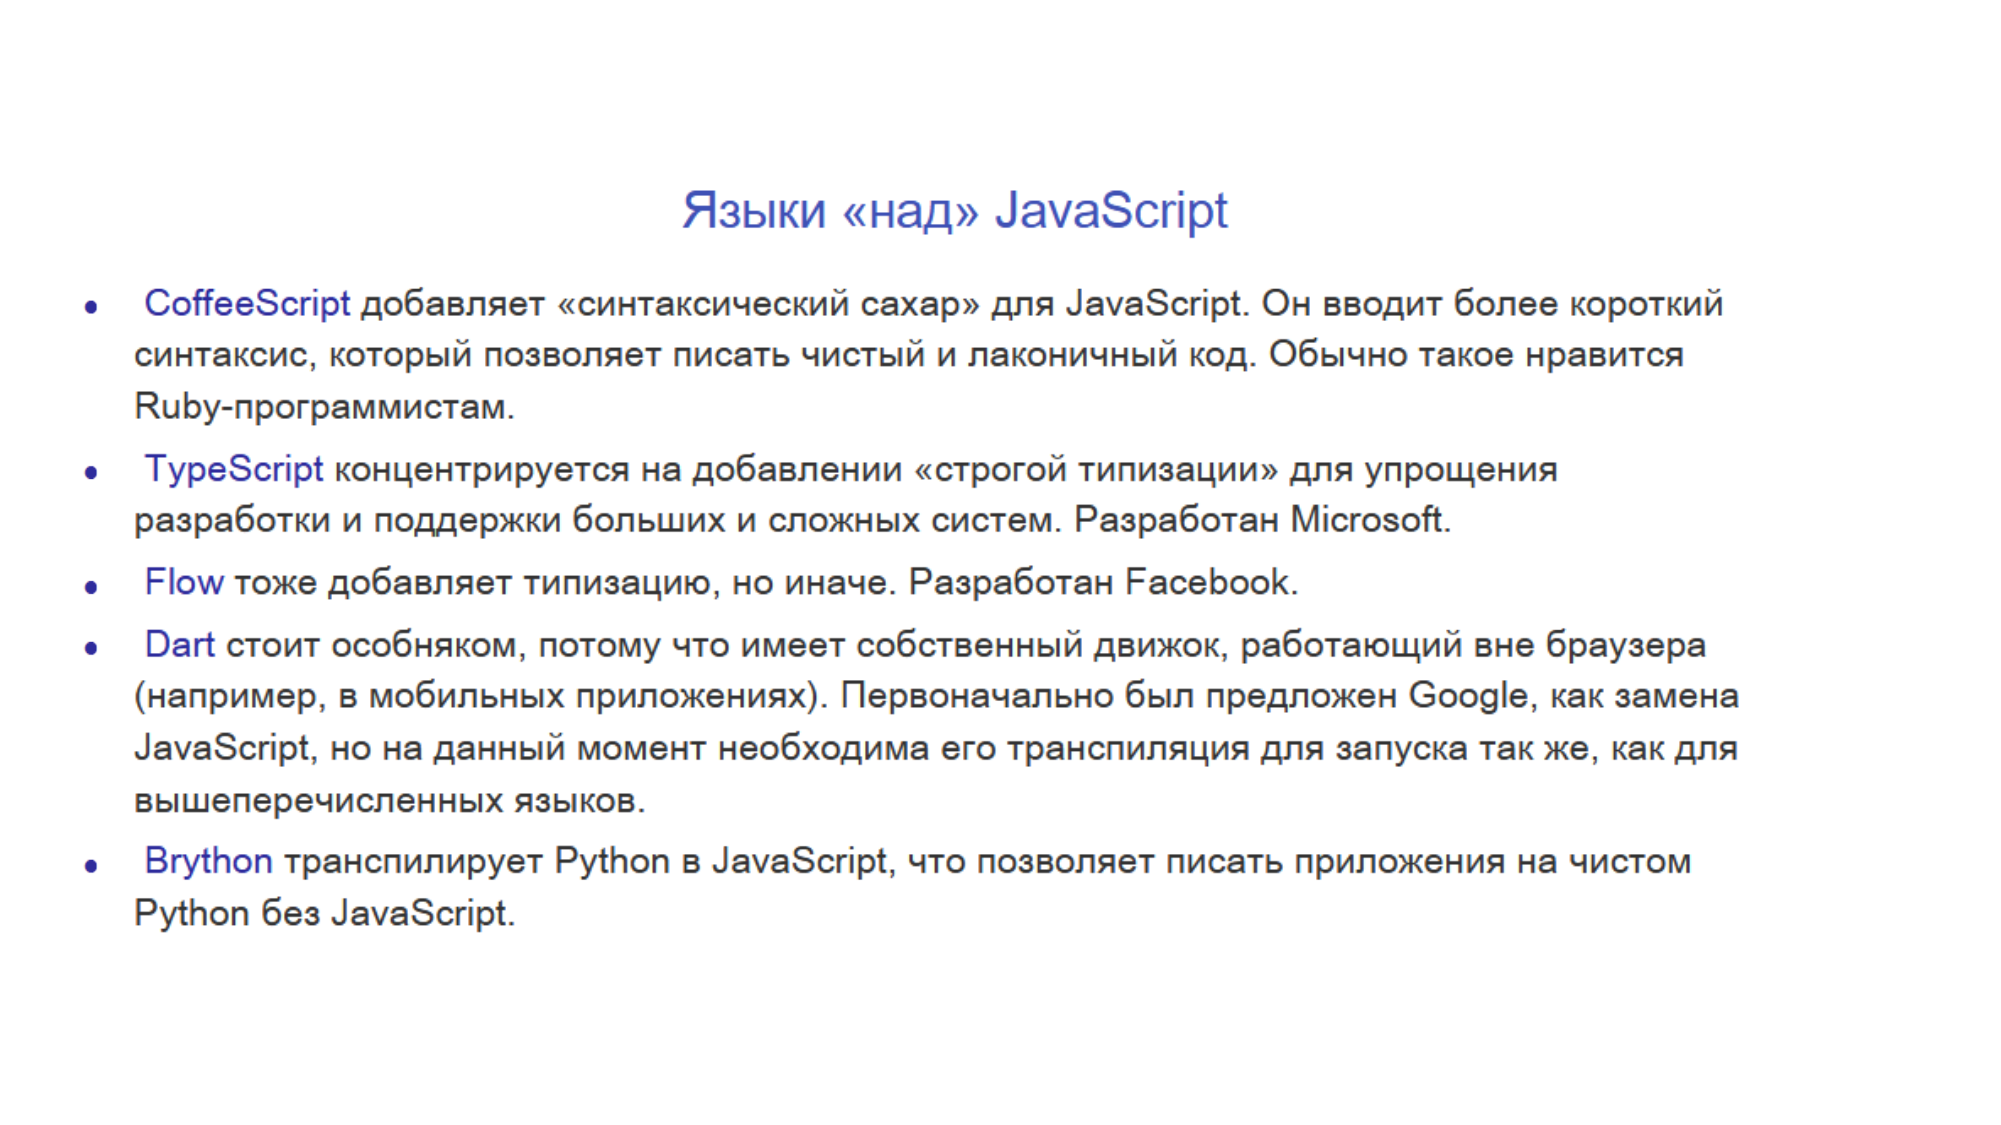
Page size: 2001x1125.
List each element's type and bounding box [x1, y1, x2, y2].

picture [82, 174, 1918, 951]
